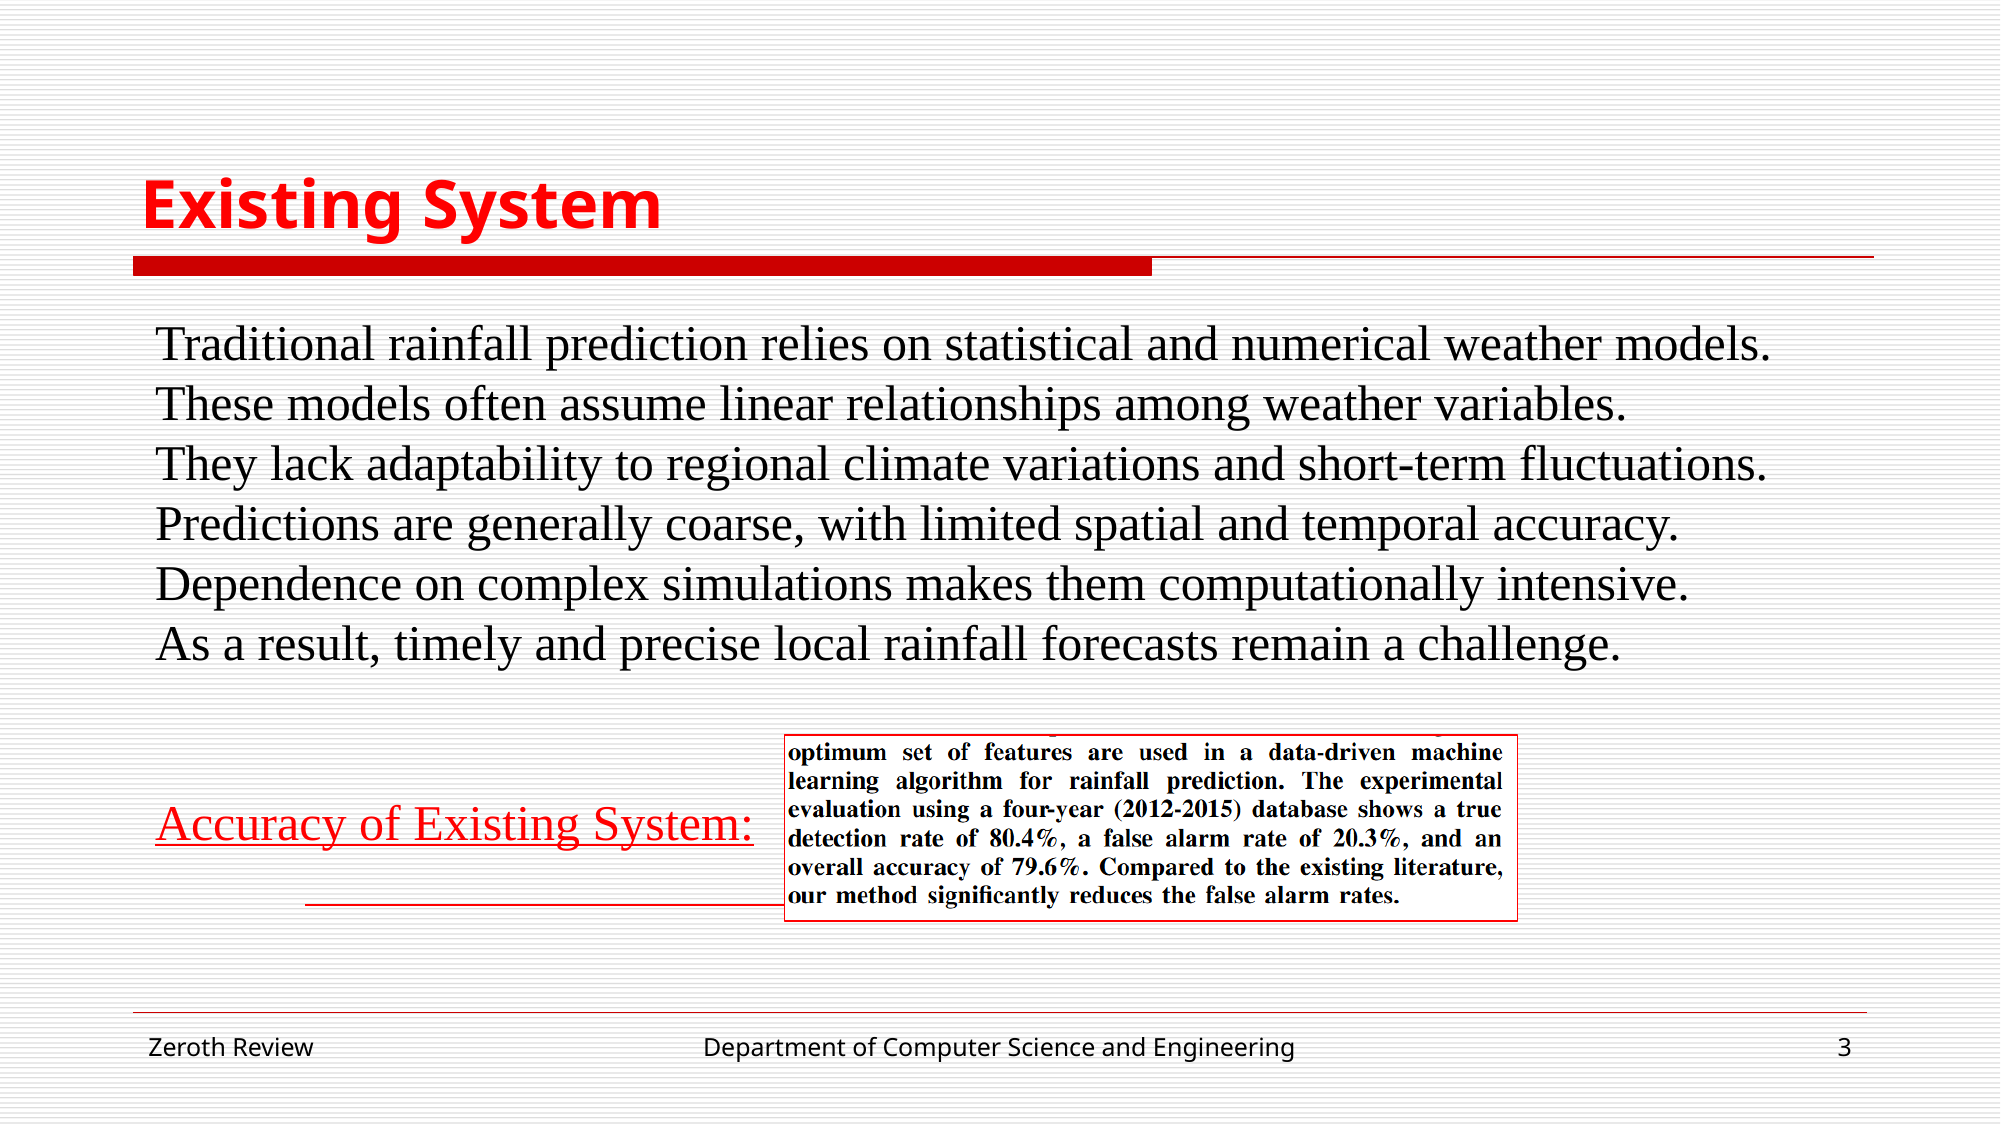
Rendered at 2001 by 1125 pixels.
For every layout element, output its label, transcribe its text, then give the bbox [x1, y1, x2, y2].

picture [0, 0, 2001, 1125]
list Traditional rainfall prediction relies on statistical and numerical weather models. These models often assume linear relationships among weather variables. They lack adaptability to regional climate variations and short-term fluctuations. Predictions are generally coarse, with limited spatial and temporal accuracy. Dependence on complex simulations makes them computationally intensive. As a result, timely and precise local rainfall forecasts remain a challenge. Accuracy of Existing System: [63, 303, 1876, 1040]
title Existing System [125, 50, 1876, 250]
slide_number ‹#› [1433, 1024, 1867, 1103]
footer Department of Computer Science and Engineering [683, 1024, 1317, 1103]
slide_number Zeroth Review [133, 1024, 567, 1103]
